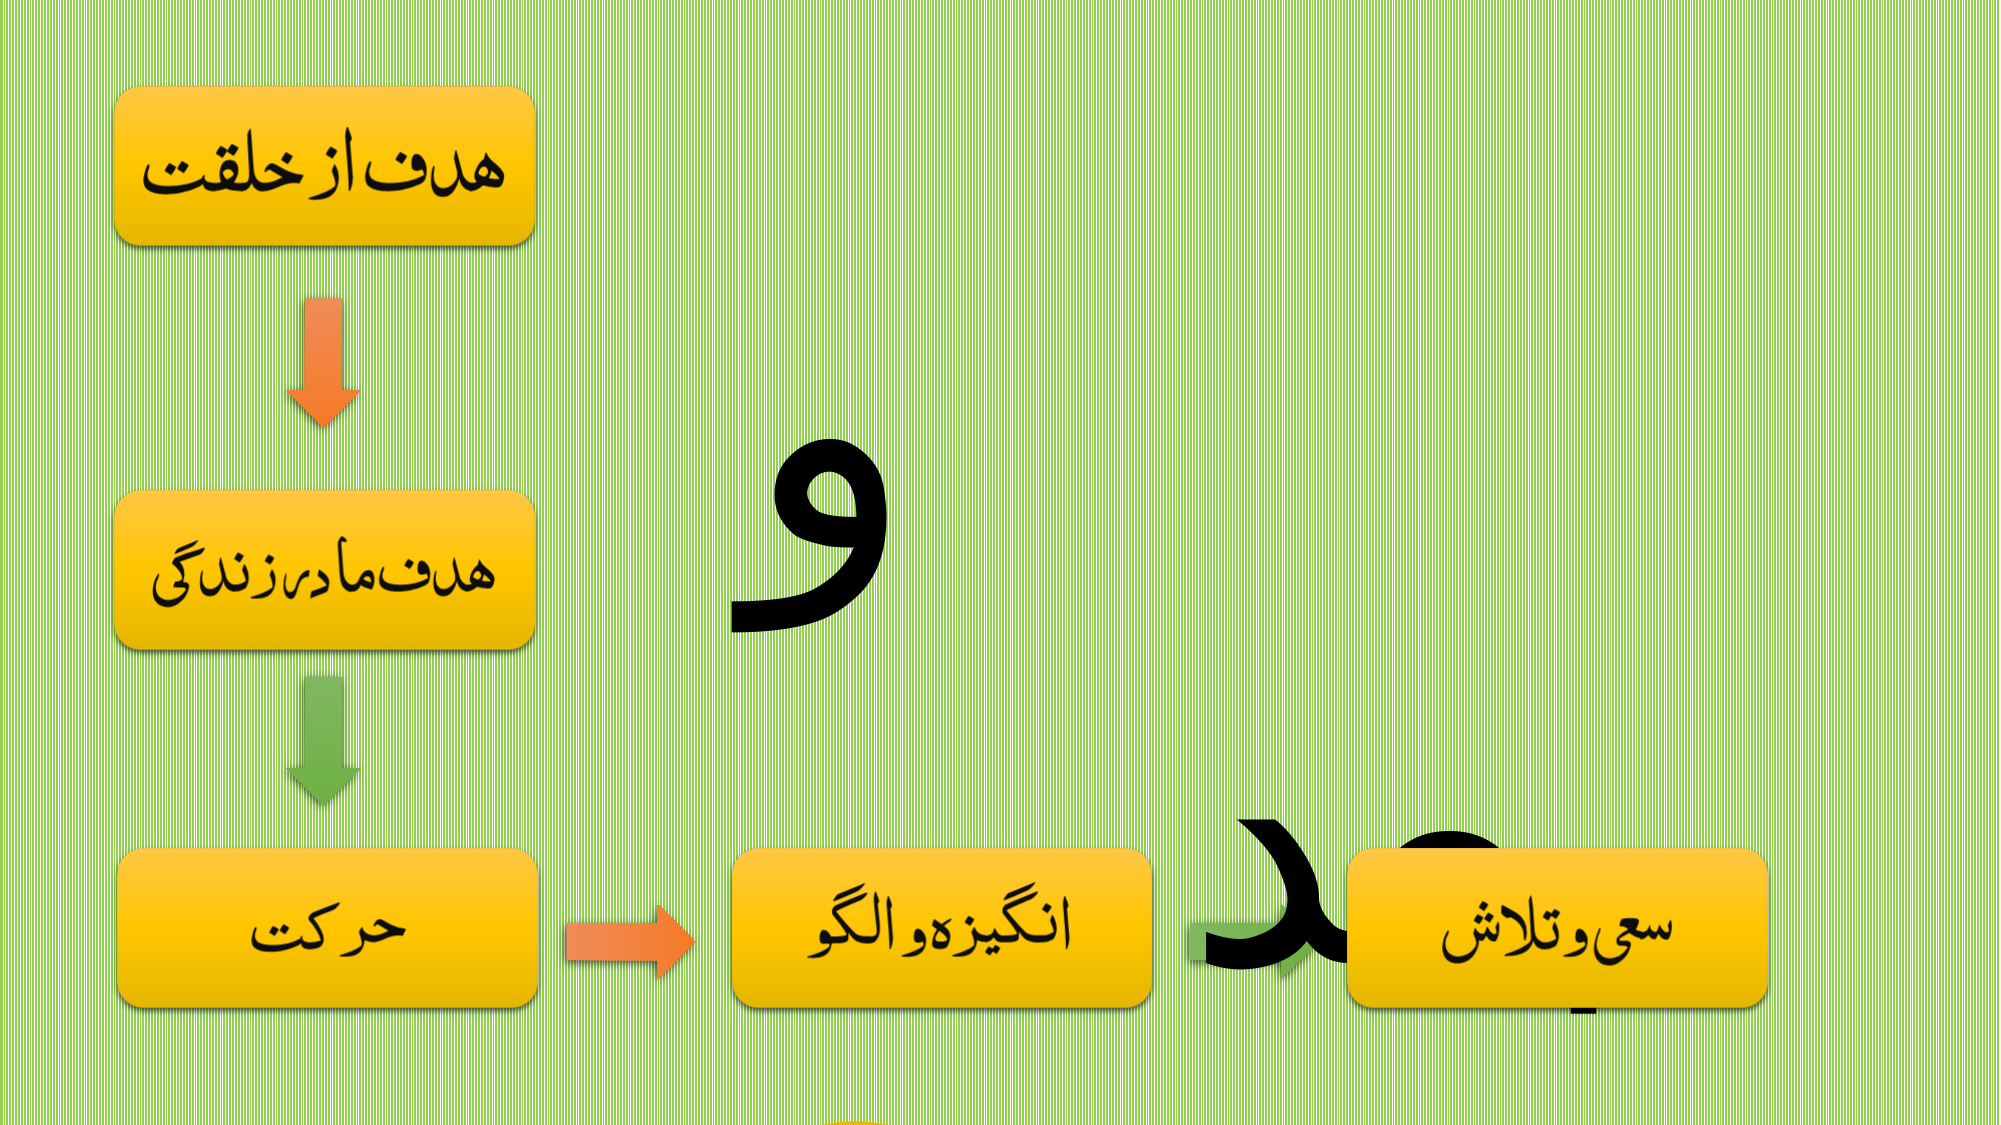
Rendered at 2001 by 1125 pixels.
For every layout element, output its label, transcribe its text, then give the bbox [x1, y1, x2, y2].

text_box [286, 684, 361, 806]
text_box و بعد ... ؟ [732, 195, 1731, 1125]
text_box [566, 904, 696, 979]
picture [73, 68, 574, 299]
picture [92, 483, 555, 684]
text_box [286, 299, 361, 428]
picture [107, 841, 548, 1042]
picture [722, 841, 1162, 1042]
picture [1337, 841, 1778, 1042]
